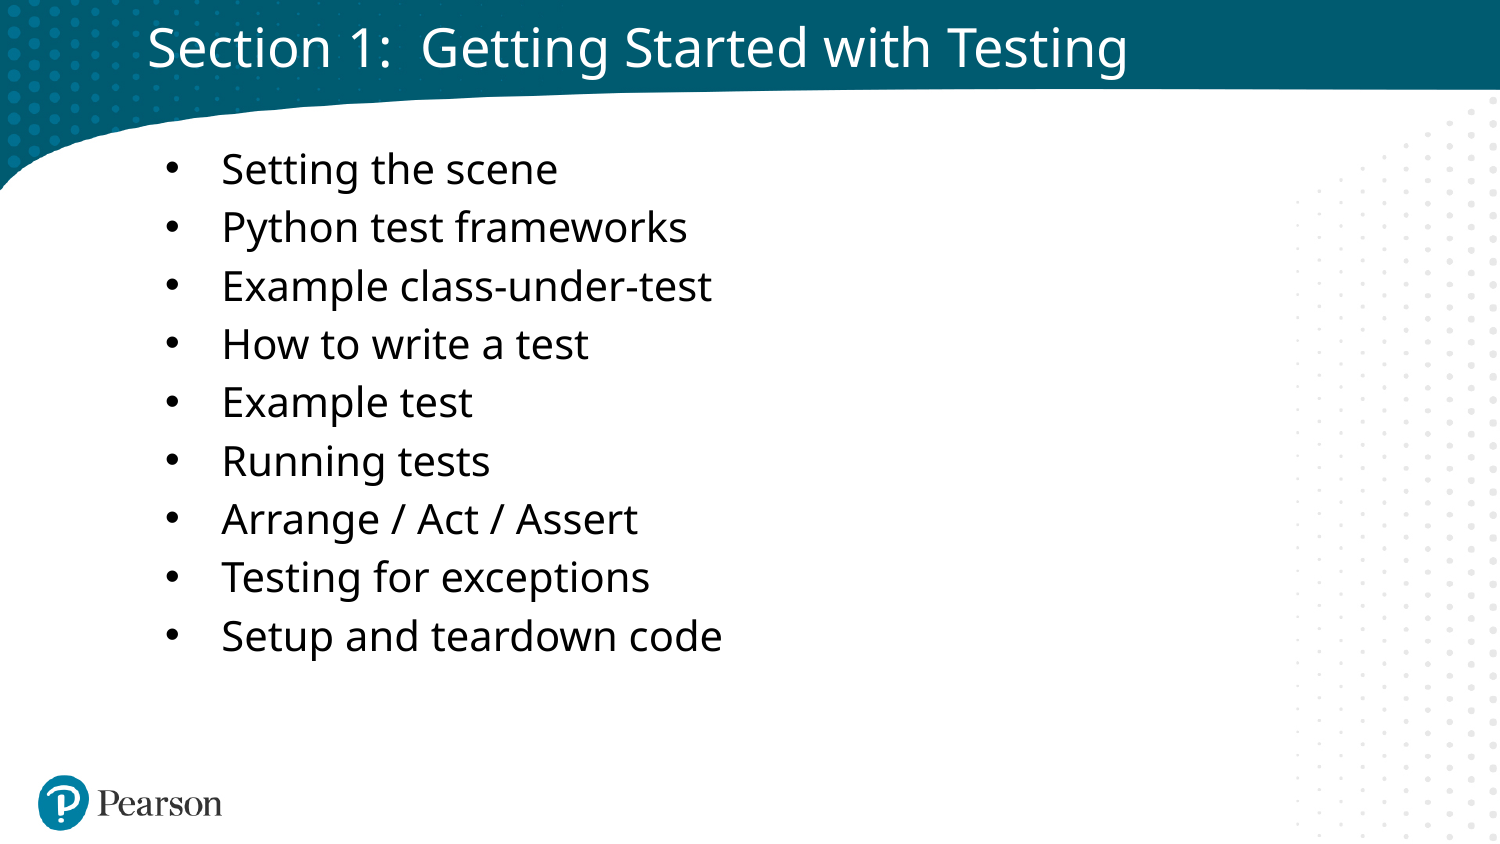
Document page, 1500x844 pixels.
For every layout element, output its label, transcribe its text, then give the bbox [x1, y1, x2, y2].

title Section 1: Getting Started with Testing [132, 6, 1371, 98]
picture [0, 90, 1500, 844]
list Setting the scene Python test frameworks Example class-under-test How to write a test Example test Running tests Arrange / Act / Assert Testing for exceptions Setup and teardown code [150, 135, 1467, 785]
